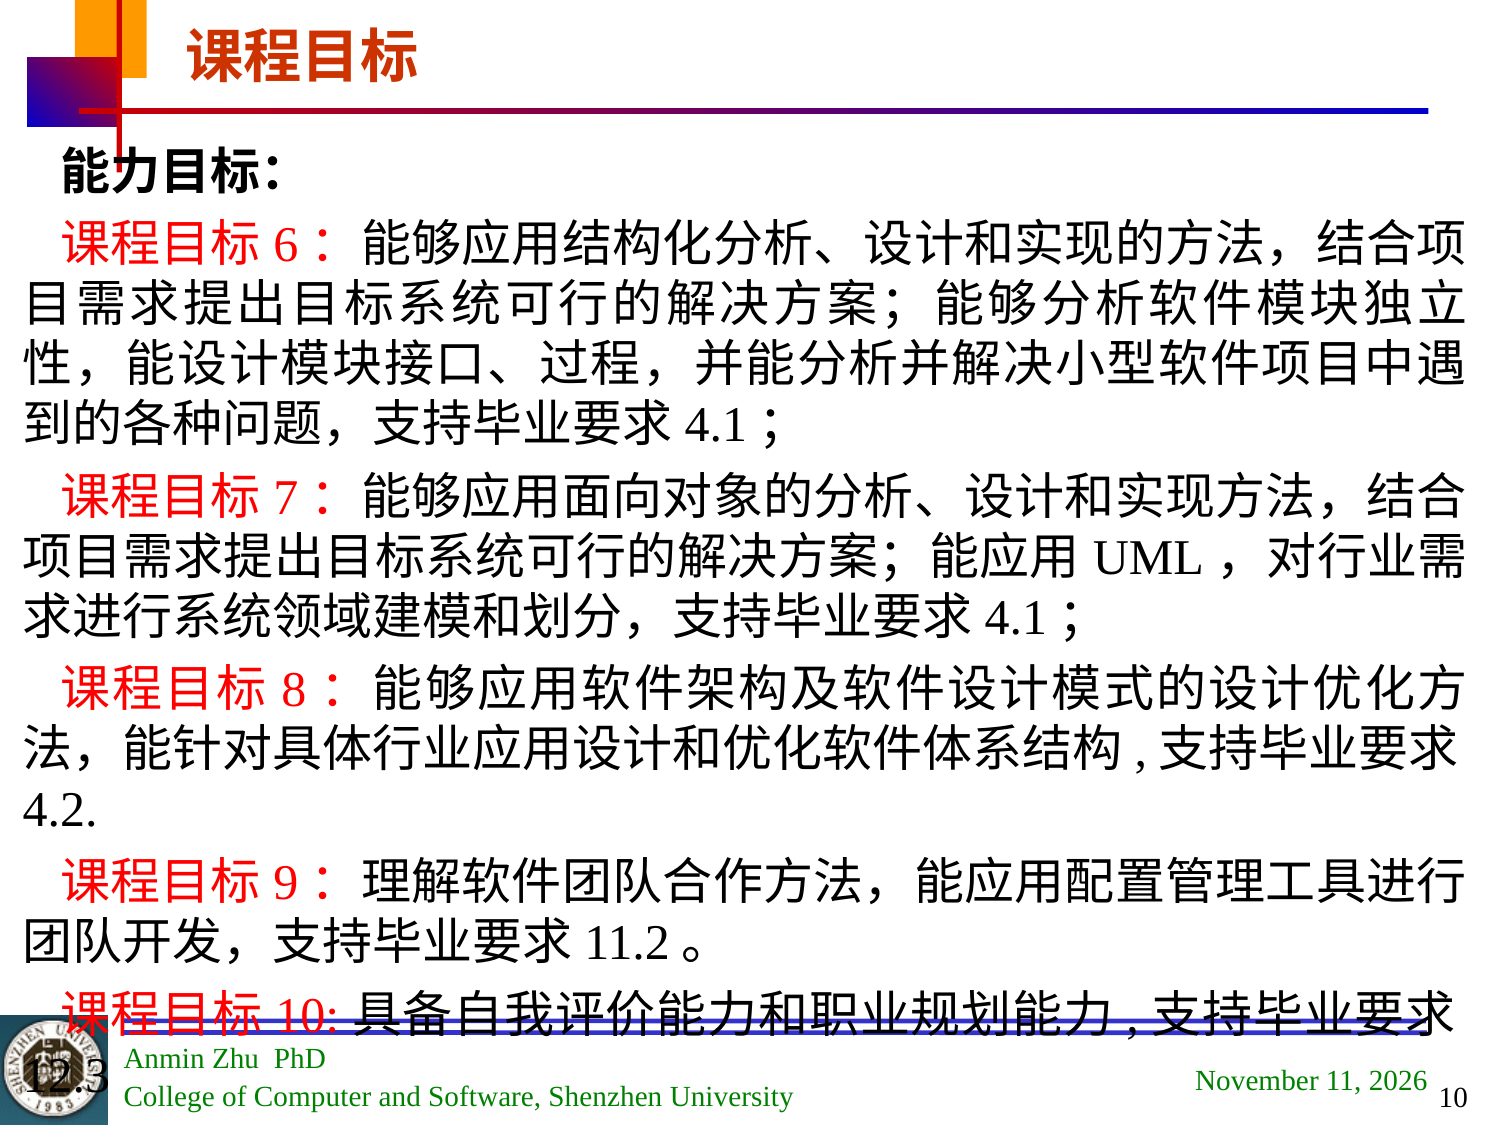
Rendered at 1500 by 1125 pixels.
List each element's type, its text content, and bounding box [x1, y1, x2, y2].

picture [0, 1015, 108, 1125]
title 课程目标 [170, 18, 1384, 91]
text_box 能力目标： 课程目标6：能够应用结构化分析、设计和实现的方法，结合项目需求提出目标系统可行的解决方案；能够分析软件模块独立性，能设计模块接口、过程，并能分析并解决小型软件项目中遇到的各种问题，支持毕业要求4.1； 课程目标7：能够应用面向对象的分析、设计和实现方法，结合项目需求提出目标系统可行的解决方案；能应用UML，对行业需求进行系统领域建模和划分，支持毕业要求4.1； 课程目标8：能够应用软件架构及软件设计模式的设计优化方法，能针对具体行业应用设计和优化软件体系结构,支持毕业要求4.2. 课程目标9：理解软件团队合作方法，能应用配置管理工具进行团队开发，支持毕业要求11.2。 课程目标10:具备自我评价能力和职业规划能力,支持毕业要求12.3 [7, 131, 1483, 1110]
